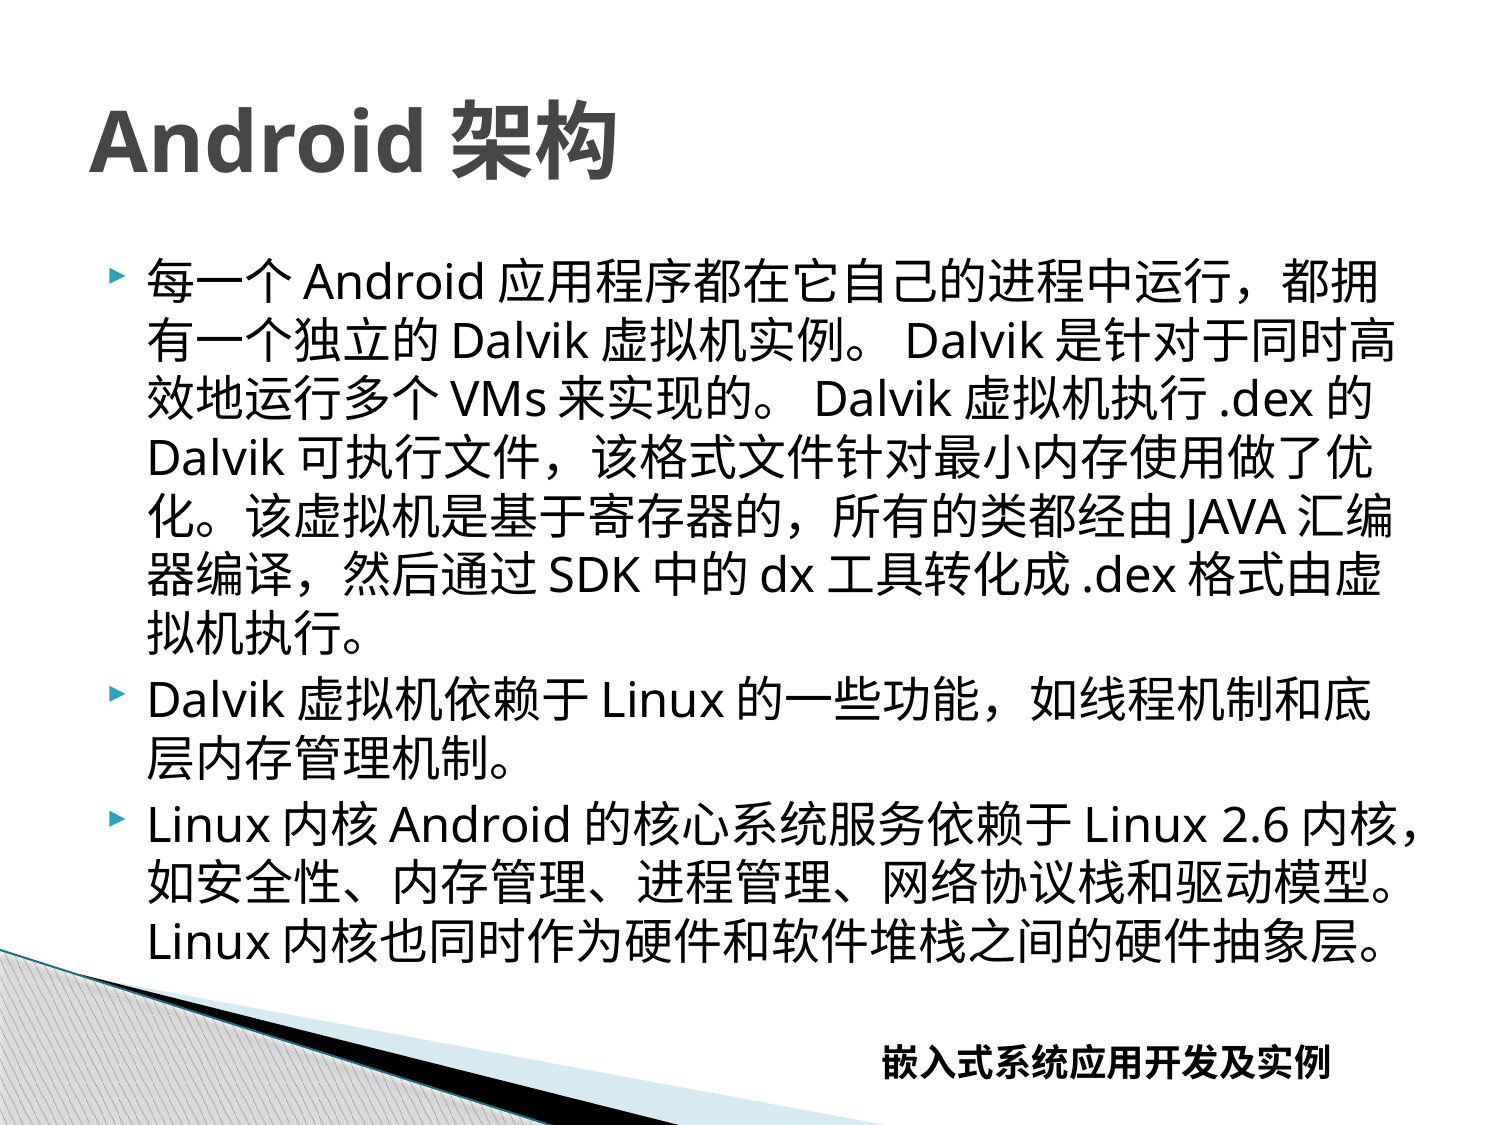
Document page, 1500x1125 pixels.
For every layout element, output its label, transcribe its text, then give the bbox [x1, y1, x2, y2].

title Android架构 [75, 45, 1425, 233]
text_box 嵌入式系统应用开发及实例 [867, 1031, 1430, 1091]
list 每一个Android应用程序都在它自己的进程中运行，都拥有一个独立的Dalvik虚拟机实例。Dalvik是针对于同时高效地运行多个VMs来实现的。Dalvik虚拟机执行.dex的Dalvik可执行文件，该格式文件针对最小内存使用做了优化。该虚拟机是基于寄存器的，所有的类都经由JAVA汇编器编译，然后通过SDK中的dx工具转化成.dex格式由虚拟机执行。 Dalvik虚拟机依赖于Linux的一些功能，如线程机制和底层内存管理机制。 Linux内核Android的核心系统服务依赖于Linux 2.6内核，如安全性、内存管理、进程管理、网络协议栈和驱动模型。Linux内核也同时作为硬件和软件堆栈之间的硬件抽象层。 [75, 243, 1425, 986]
